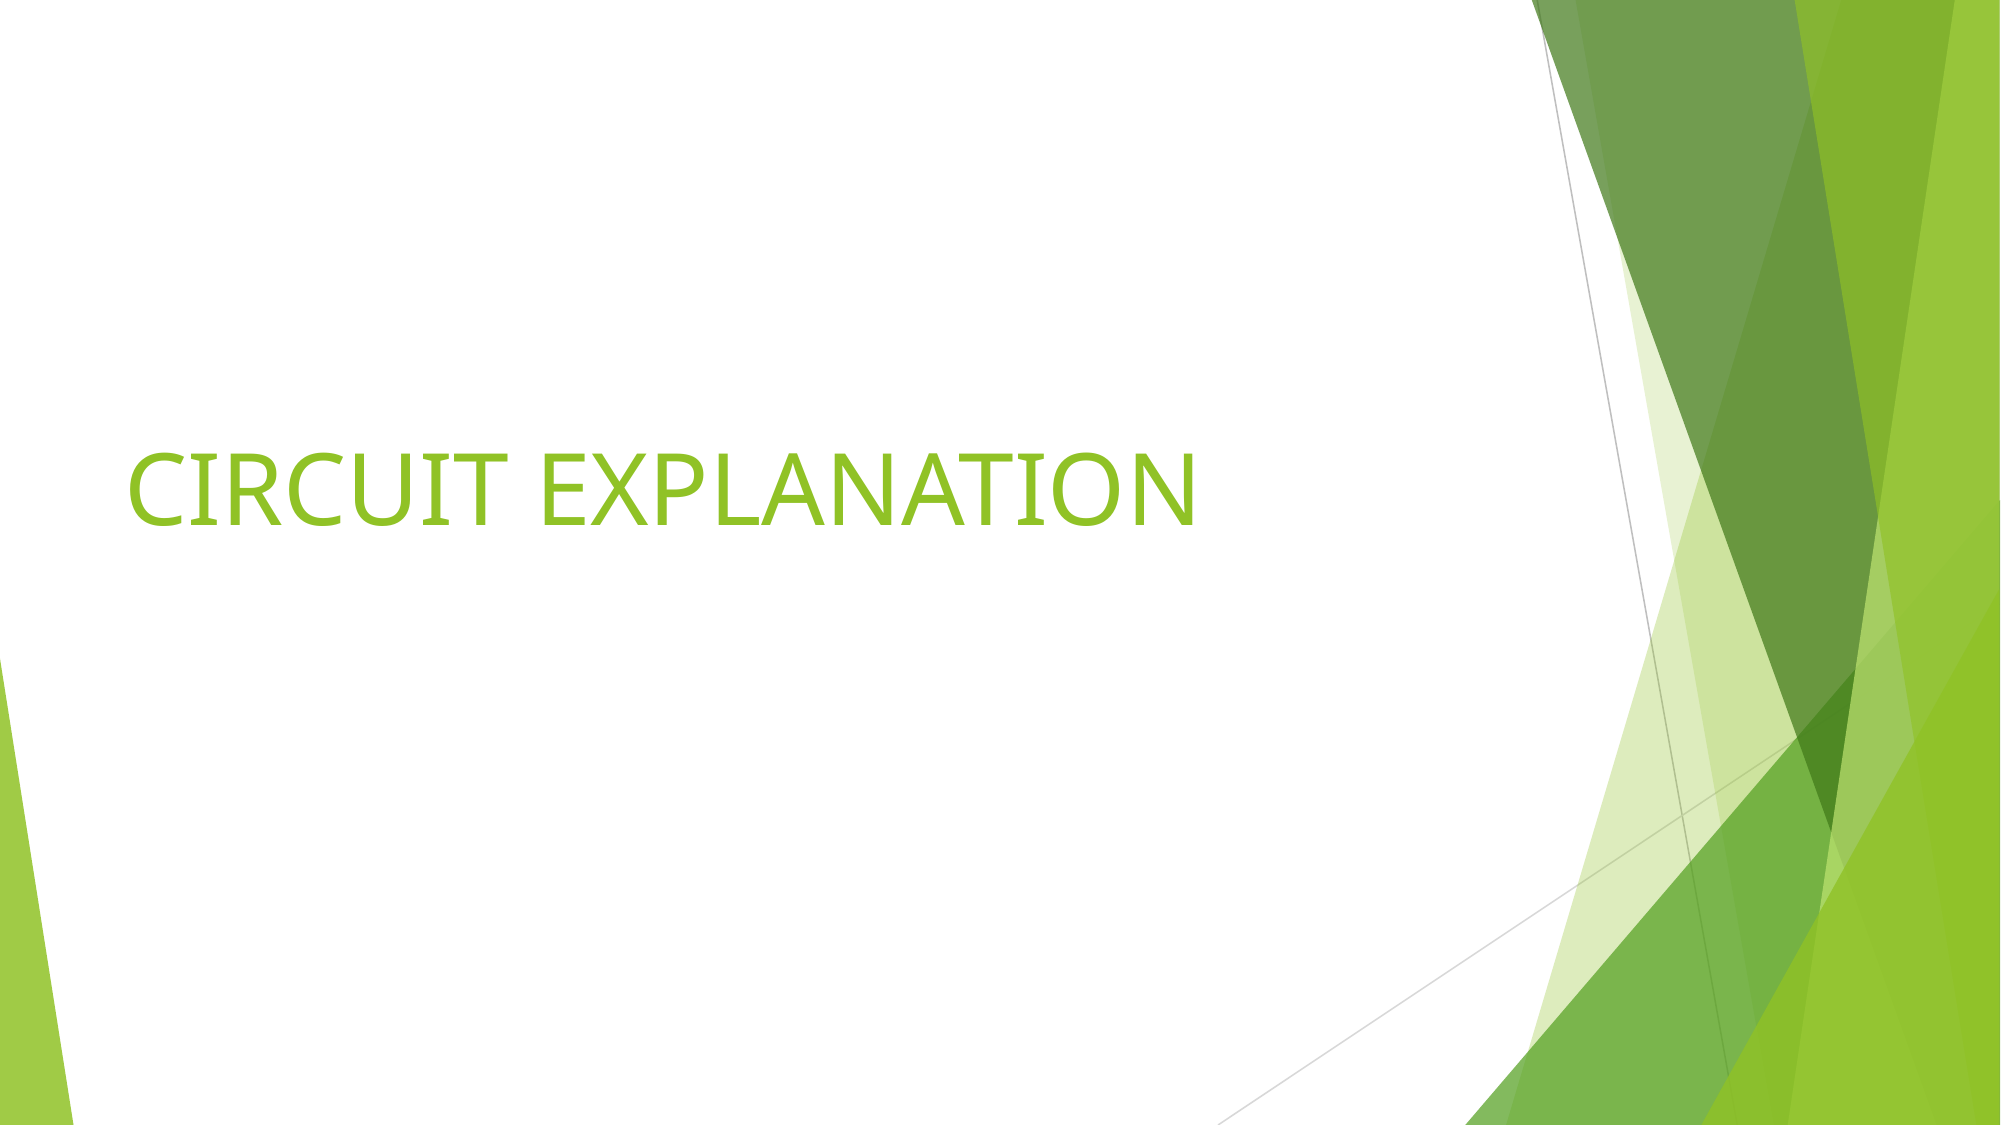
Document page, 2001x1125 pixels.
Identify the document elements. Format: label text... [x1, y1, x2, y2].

title CIRCUIT EXPLANATION [109, 418, 1520, 635]
